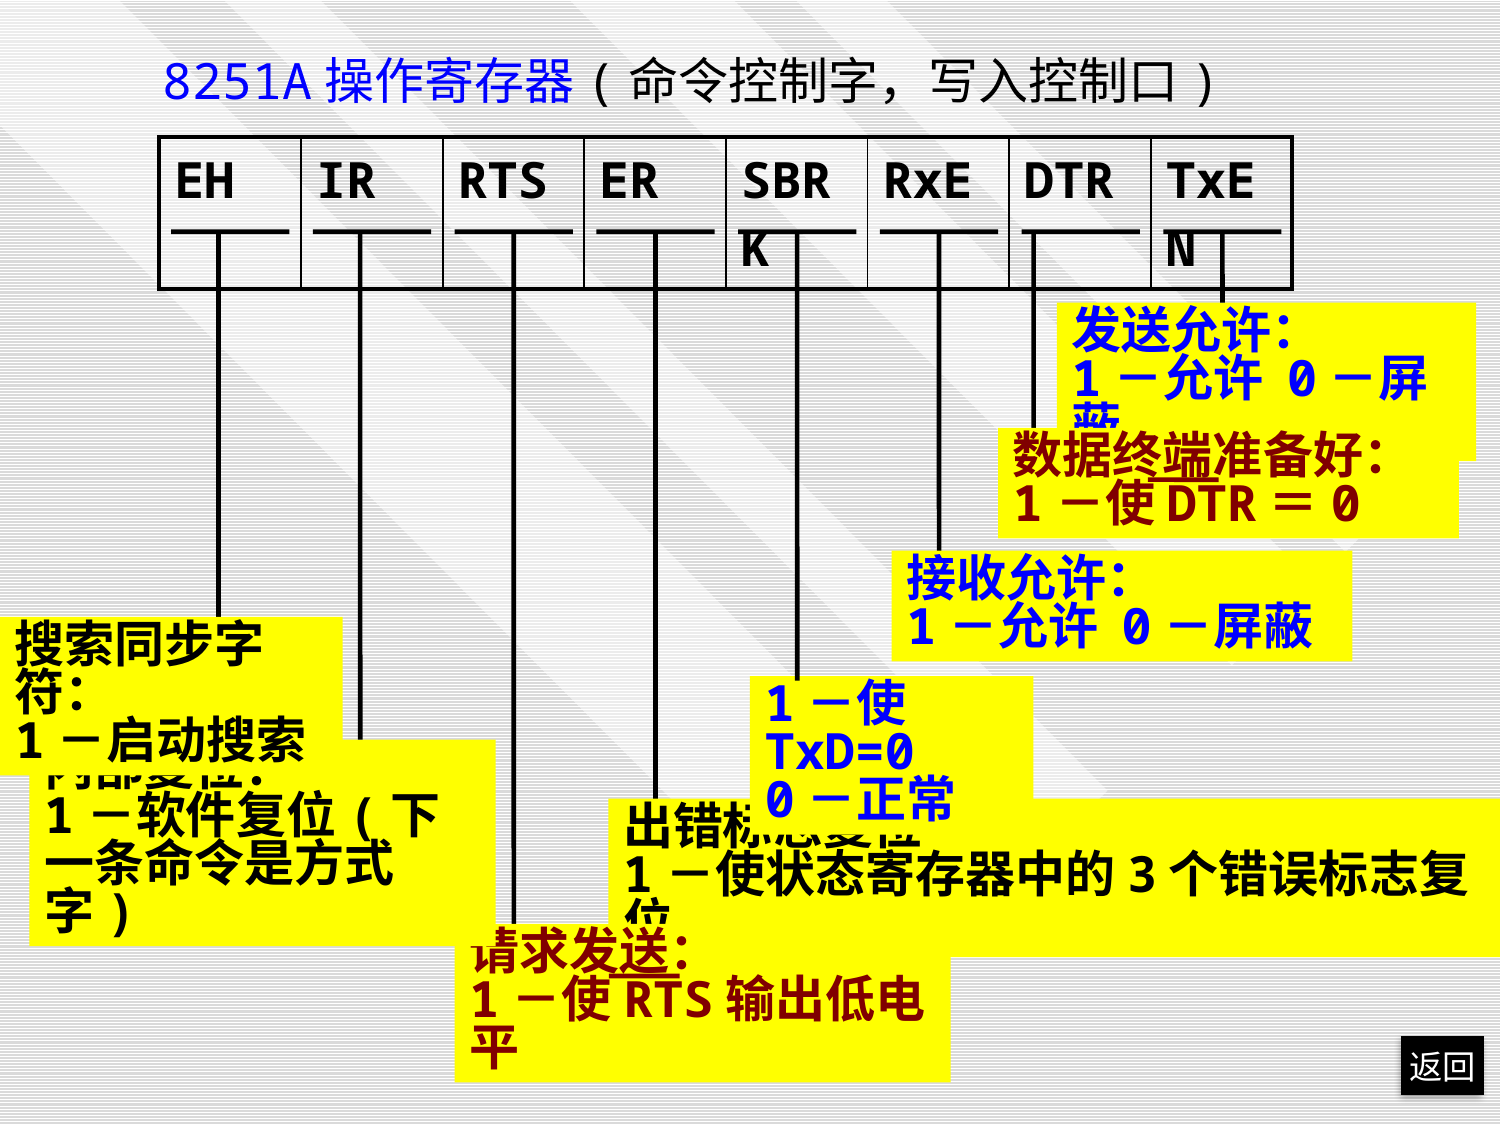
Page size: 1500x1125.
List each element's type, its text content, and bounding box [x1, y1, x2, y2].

table_header IR [302, 139, 442, 287]
text_box 请求发送： 1－使RTS输出低电平 [454, 923, 951, 1083]
text_box 出错标志复位 1－使状态寄存器中的3个错误标志复位 [608, 798, 1500, 958]
text_box 返回 [1400, 1036, 1484, 1096]
text_box 内部复位： 1－软件复位(下一条命令是方式字) [29, 739, 496, 947]
text_box 数据终端准备好： 1－使DTR＝0 [998, 427, 1459, 539]
text_box 1－使TxD=0 0－正常 [749, 676, 1034, 835]
table_header ER [585, 139, 725, 287]
text_box 接收允许： 1－允许 0－屏蔽 [891, 550, 1353, 662]
table_header RTS [444, 139, 583, 287]
text_box 发送允许： 1－允许 0－屏蔽 [1056, 302, 1477, 462]
table_header EH [161, 139, 300, 287]
table_header SBRK [727, 139, 867, 287]
text_box 8251A操作寄存器(命令控制字，写入控制口) [147, 42, 1258, 118]
table_header TxEN [1152, 139, 1290, 287]
table_header RxE [868, 139, 1008, 287]
table_header DTR [1010, 139, 1150, 287]
text_box 搜索同步字符： 1－启动搜索 [0, 616, 343, 776]
